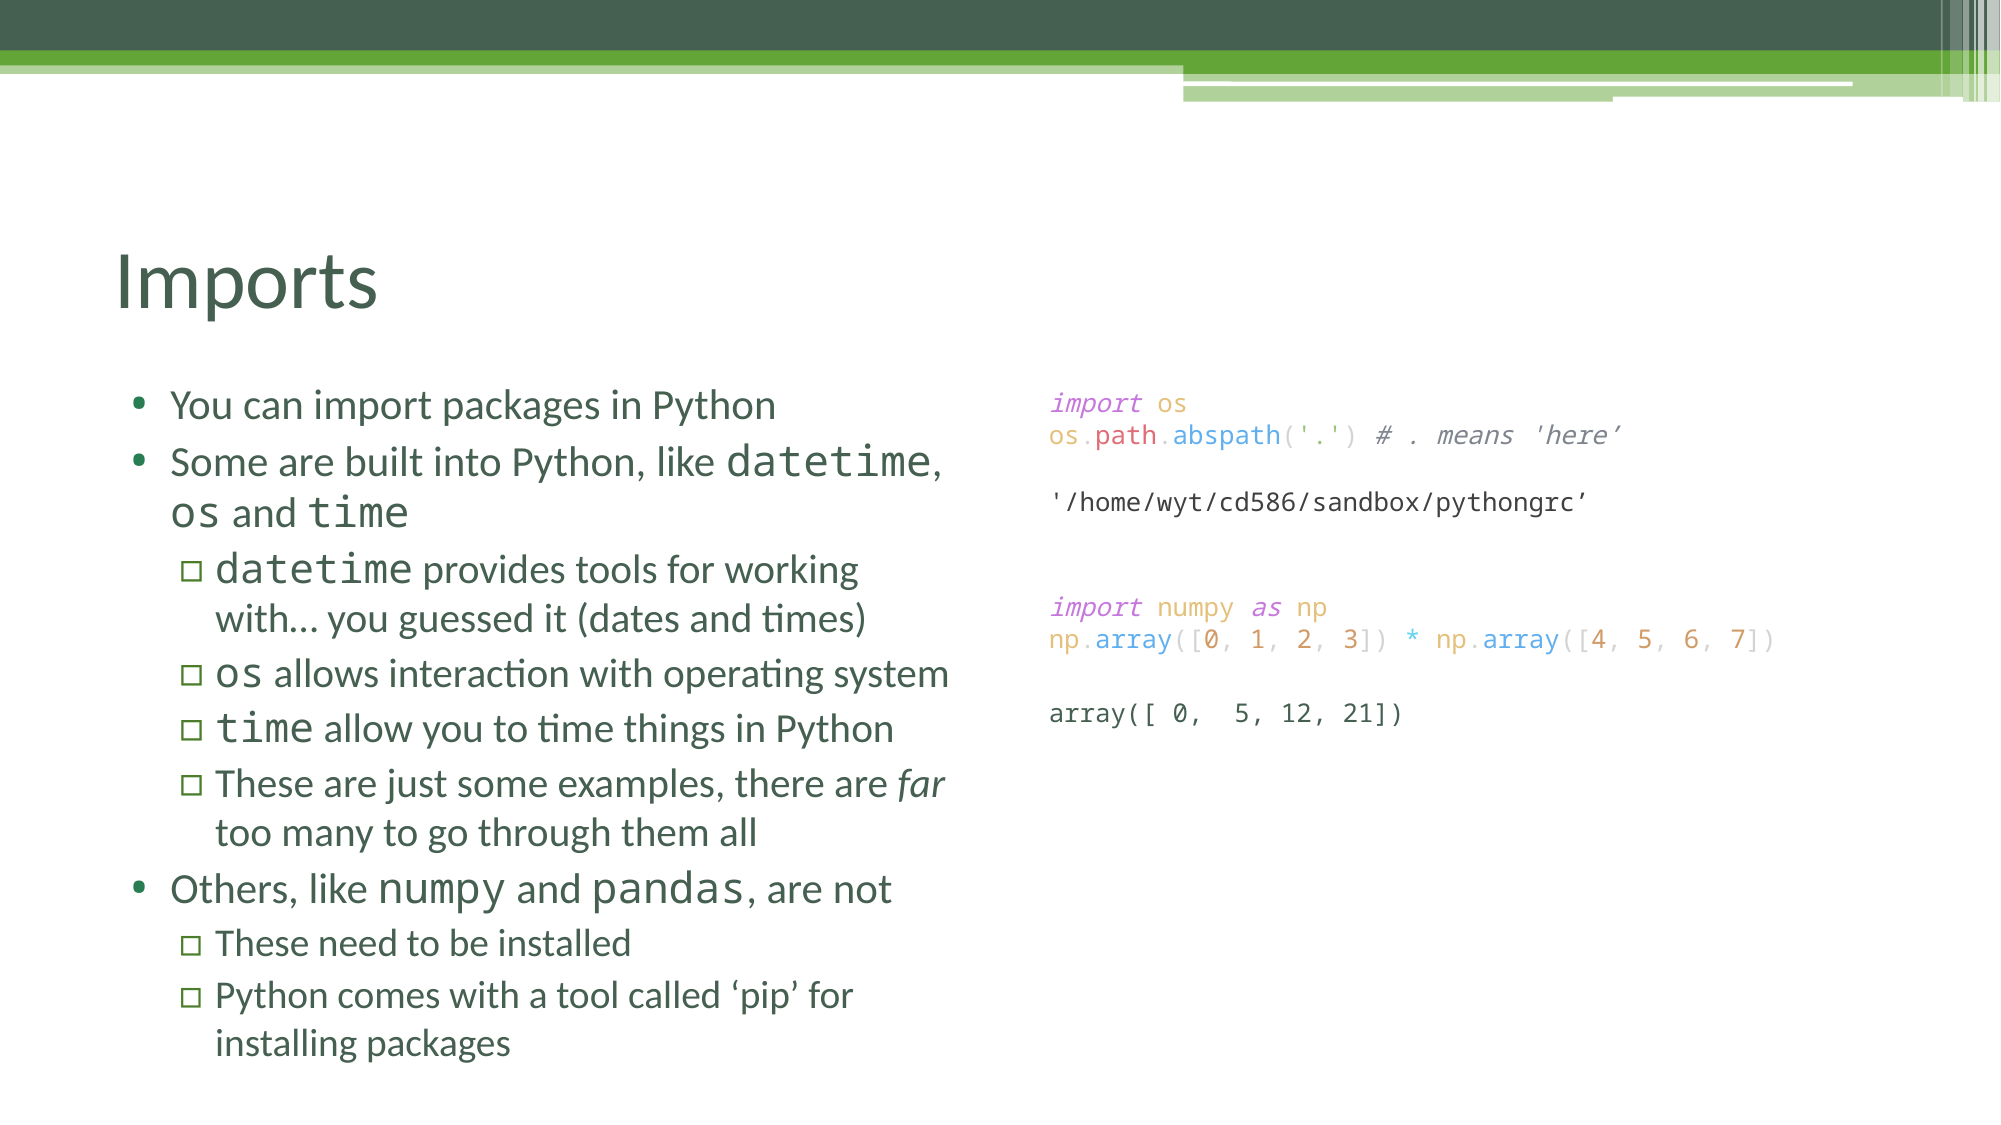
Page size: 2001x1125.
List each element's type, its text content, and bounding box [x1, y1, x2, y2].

list import os os.path.abspath('.') # . means 'here’ '/home/wyt/cd586/sandbox/pythongrc’ import numpy as np np.array([0, 1, 2, 3]) * np.array([4, 5, 6, 7]) array([ 0, 5, 12, 21]) [1016, 383, 1793, 742]
list You can import packages in Python Some are built into Python, like datetime, os and time datetime provides tools for working with… you guessed it (dates and times) os allows interaction with operating system time allow you to time things in Python These are just some examples, there are far too many to go through them all Others, like numpy and pandas, are not These need to be installed Python comes with a tool called ‘pip’ for installing packages [99, 368, 984, 1082]
title Imports [99, 187, 1900, 363]
